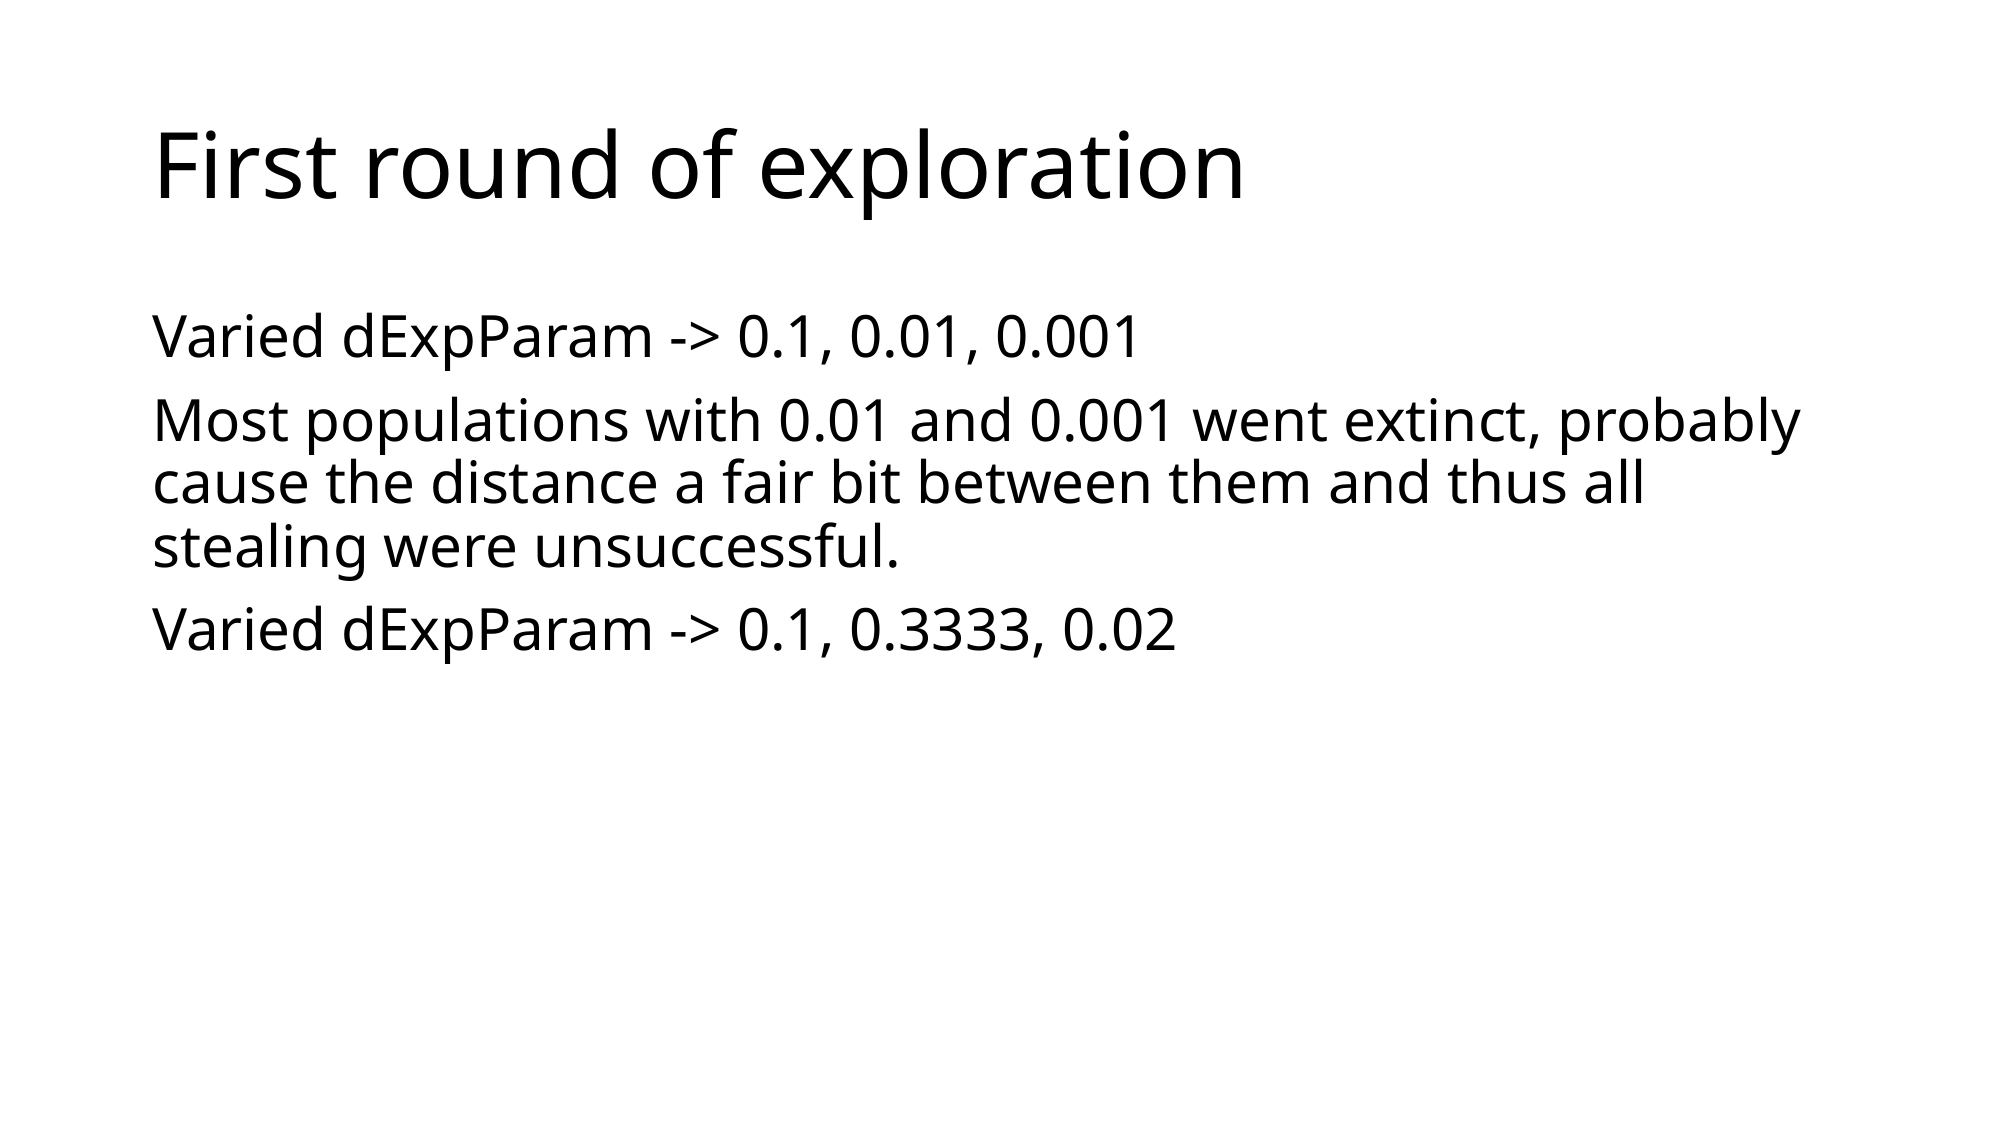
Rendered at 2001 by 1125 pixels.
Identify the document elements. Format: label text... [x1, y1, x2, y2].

list Varied dExpParam -> 0.1, 0.01, 0.001 Most populations with 0.01 and 0.001 went extinct, probably cause the distance a fair bit between them and thus all stealing were unsuccessful. Varied dExpParam -> 0.1, 0.3333, 0.02 [137, 299, 1863, 1014]
title First round of exploration [137, 59, 1863, 278]
